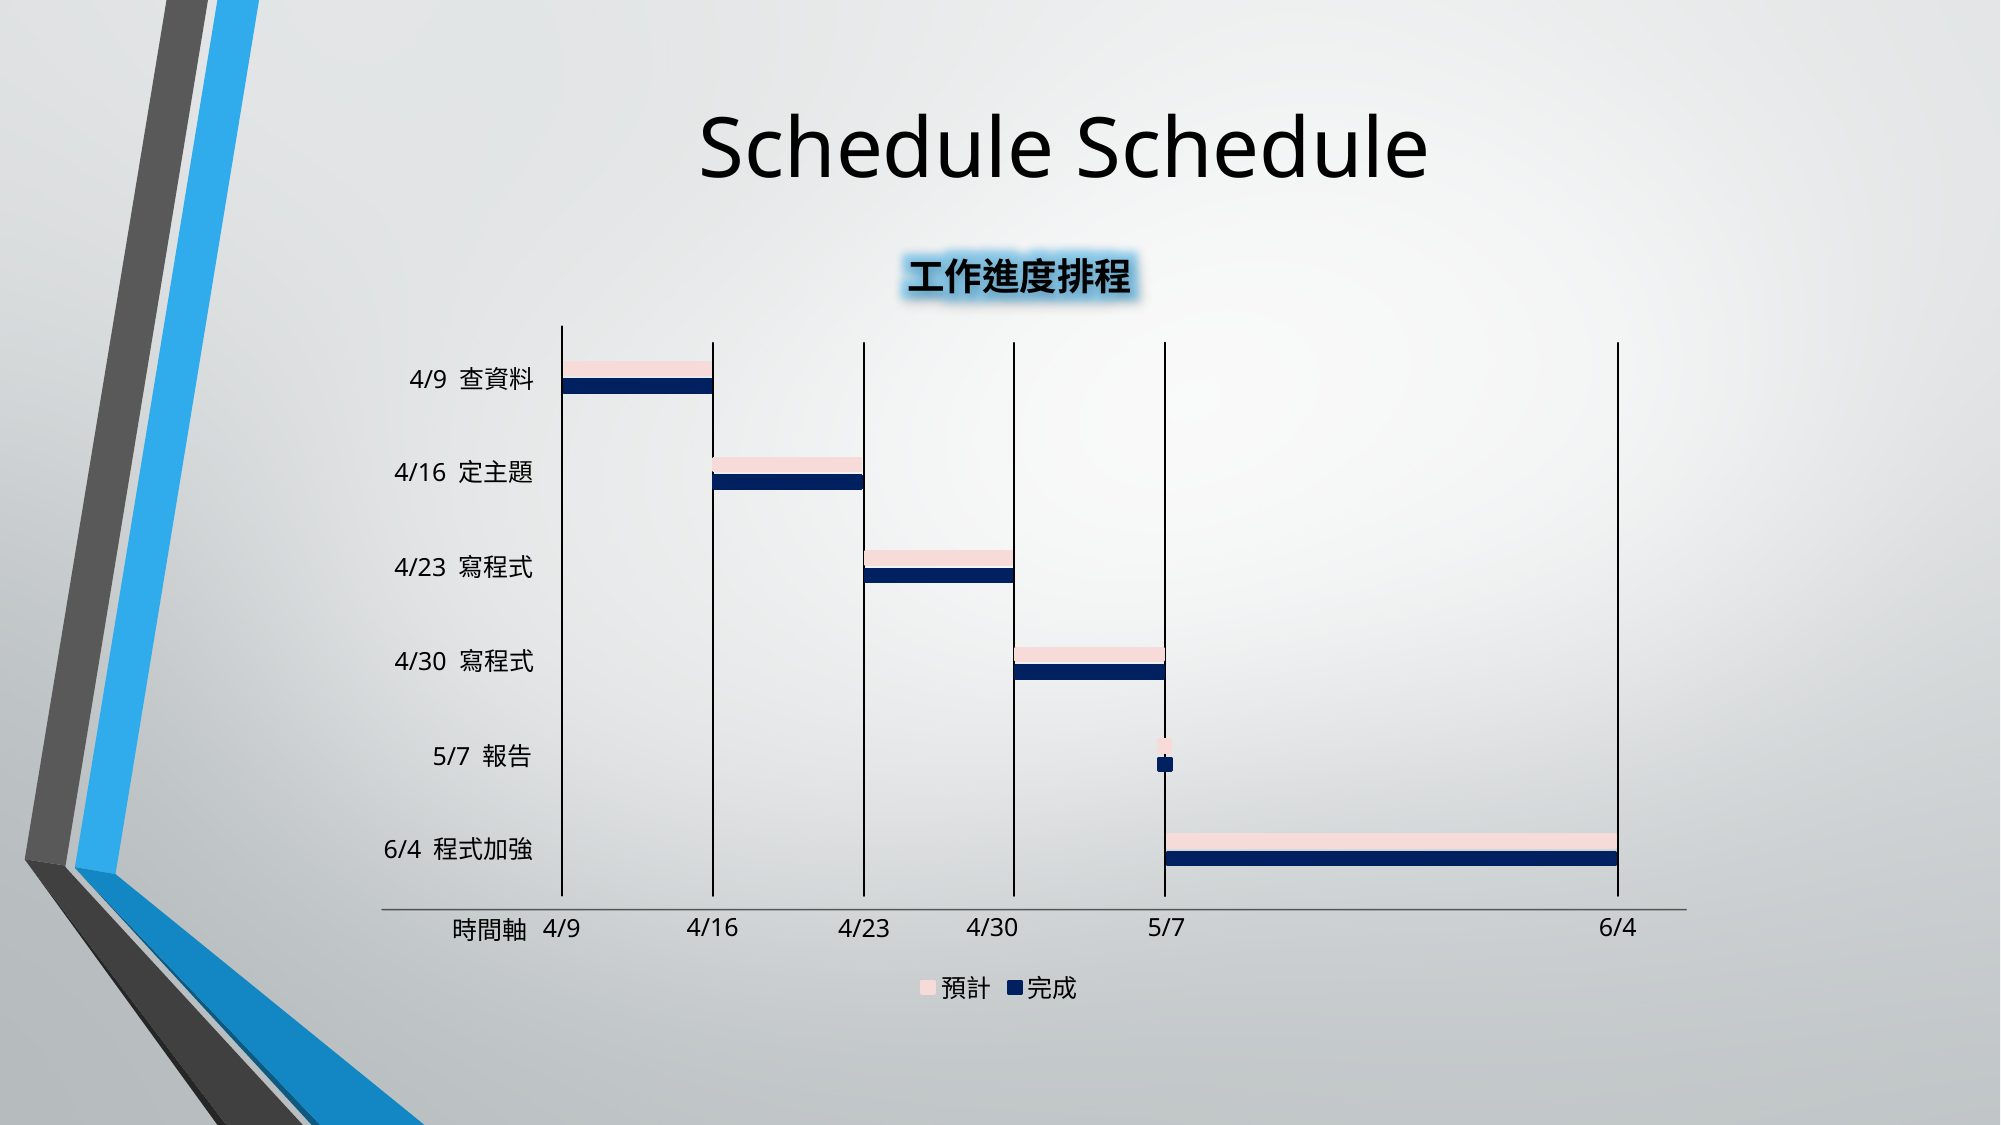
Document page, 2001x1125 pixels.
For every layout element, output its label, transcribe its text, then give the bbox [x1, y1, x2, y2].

title Schedule Schedule [243, 0, 1887, 288]
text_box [369, 245, 1687, 1011]
